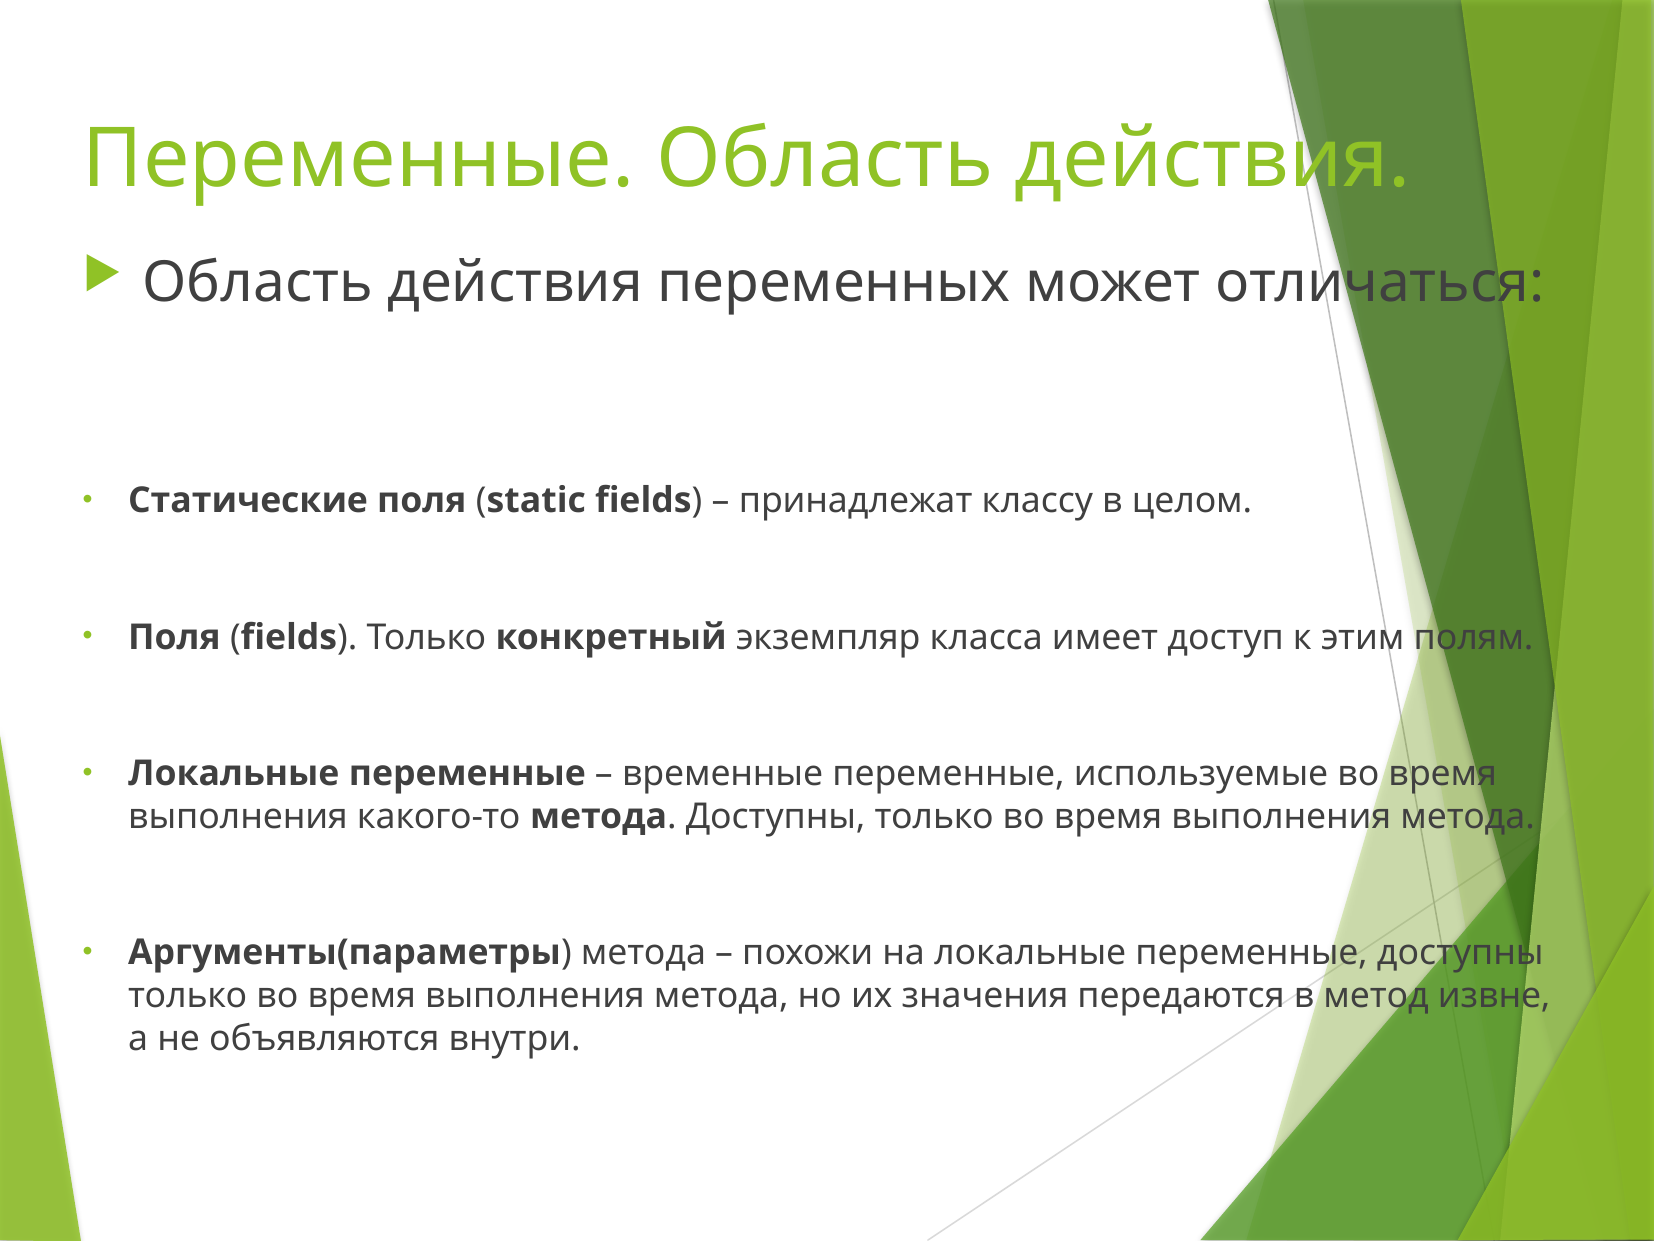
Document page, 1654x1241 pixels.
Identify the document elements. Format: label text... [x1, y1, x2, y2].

title Переменные. Область действия. [82, 49, 1571, 244]
list Область действия переменных может отличаться: Статические поля (static fields) – принадлежат классу в целом. Поля (fields). Только конкретный экземпляр класса имеет доступ к этим полям. Локальные переменные – временные переменные, используемые во время выполнения какого-то метода. Доступны, только во время выполнения метода. Аргументы(параметры) метода – похожи на локальные переменные, доступны только во время выполнения метода, но их значения передаются в метод извне, а не объявляются внутри. [82, 244, 1571, 1069]
